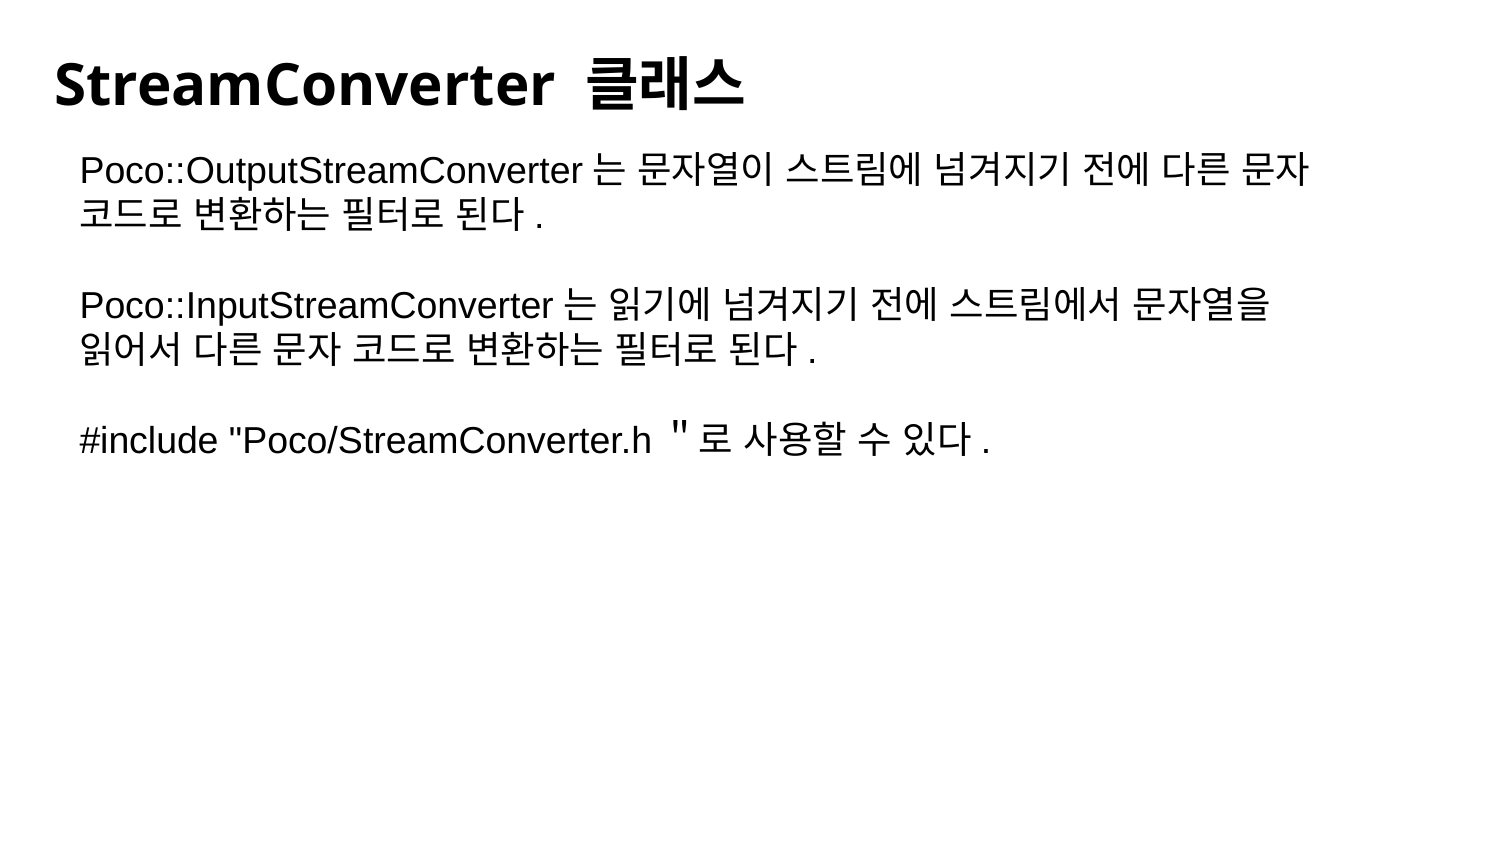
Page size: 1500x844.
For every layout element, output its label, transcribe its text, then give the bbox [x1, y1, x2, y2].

text_box Poco::OutputStreamConverter는 문자열이 스트림에 넘겨지기 전에 다른 문자 코드로 변환하는 필터로 된다. Poco::InputStreamConverter는 읽기에 넘겨지기 전에 스트림에서 문자열을 읽어서 다른 문자 코드로 변환하는 필터로 된다. #include "Poco/StreamConverter.h＂로 사용할 수 있다. [64, 138, 1400, 469]
text_box StreamConverter 클래스 [39, 31, 928, 128]
